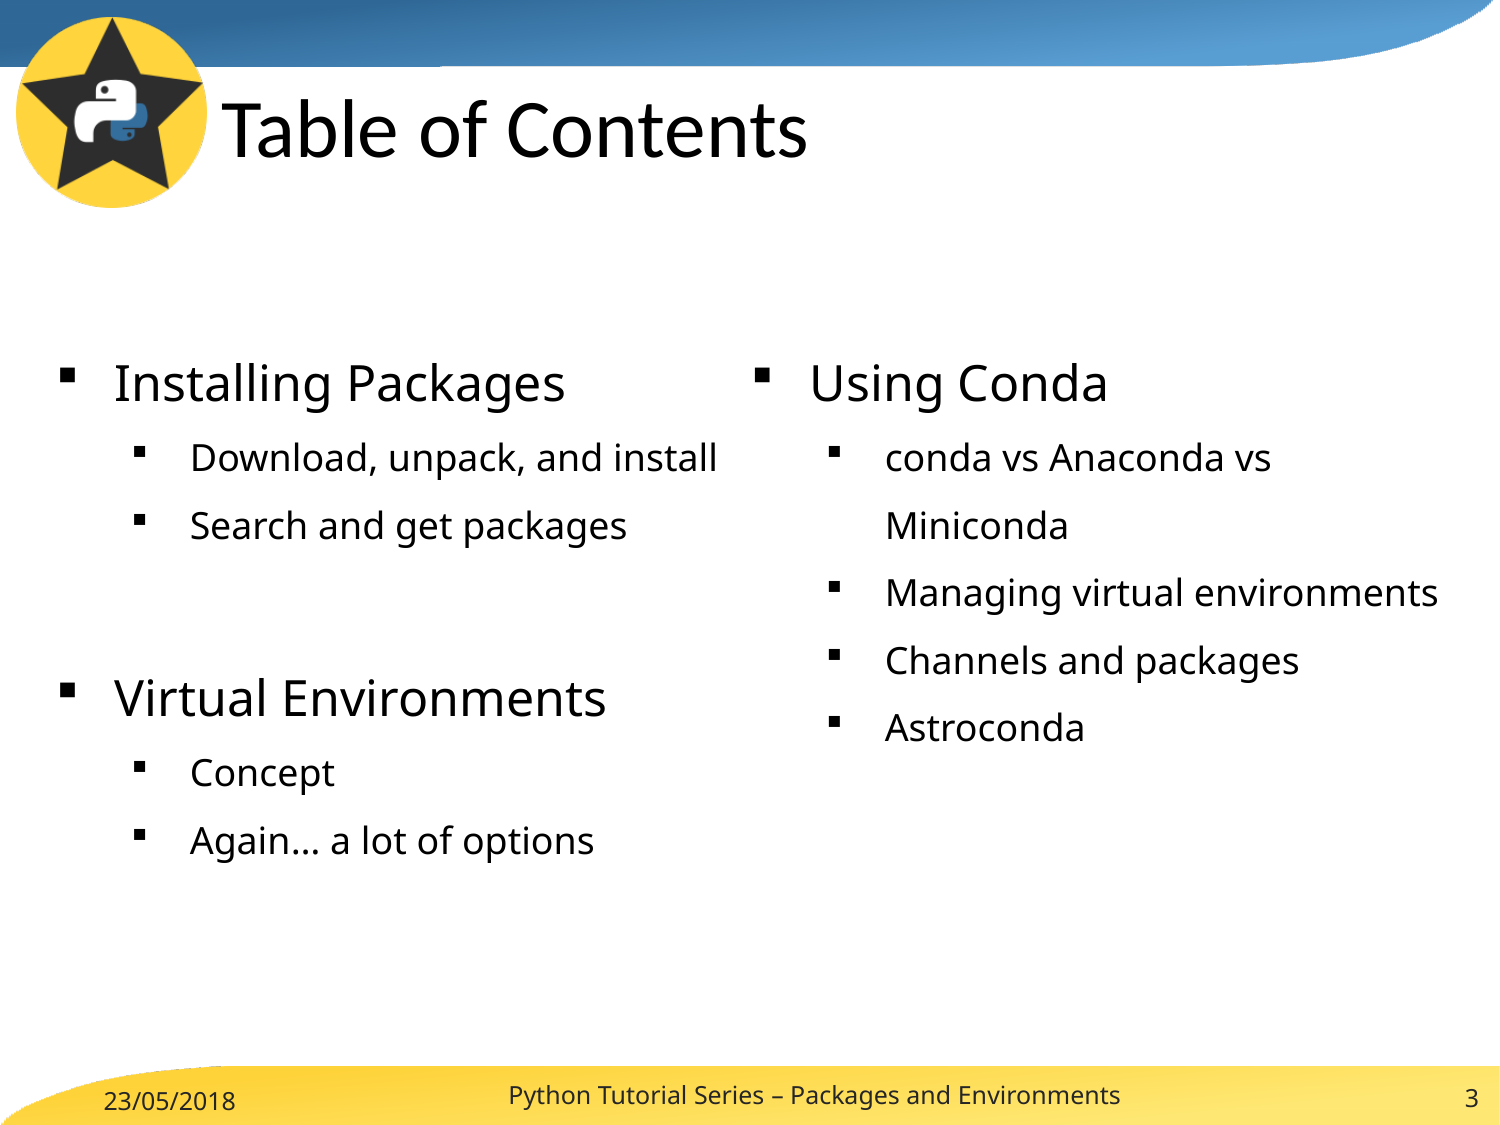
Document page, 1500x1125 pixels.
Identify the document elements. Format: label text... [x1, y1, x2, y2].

footer Python Tutorial Series – Packages and Environments [472, 1065, 1158, 1125]
text_box Installing Packages Download, unpack, and install Search and get packages Virtual Environments Concept Again… a lot of options Using Conda conda vs Anaconda vs Miniconda Managing virtual environments Channels and packages Astroconda [41, 314, 1461, 1010]
slide_number 3 [1158, 1069, 1495, 1125]
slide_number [88, 1070, 439, 1125]
picture [0, 1066, 472, 1125]
picture [0, 0, 1500, 208]
title Table of Contents [206, 66, 1425, 314]
picture [1158, 1066, 1500, 1125]
